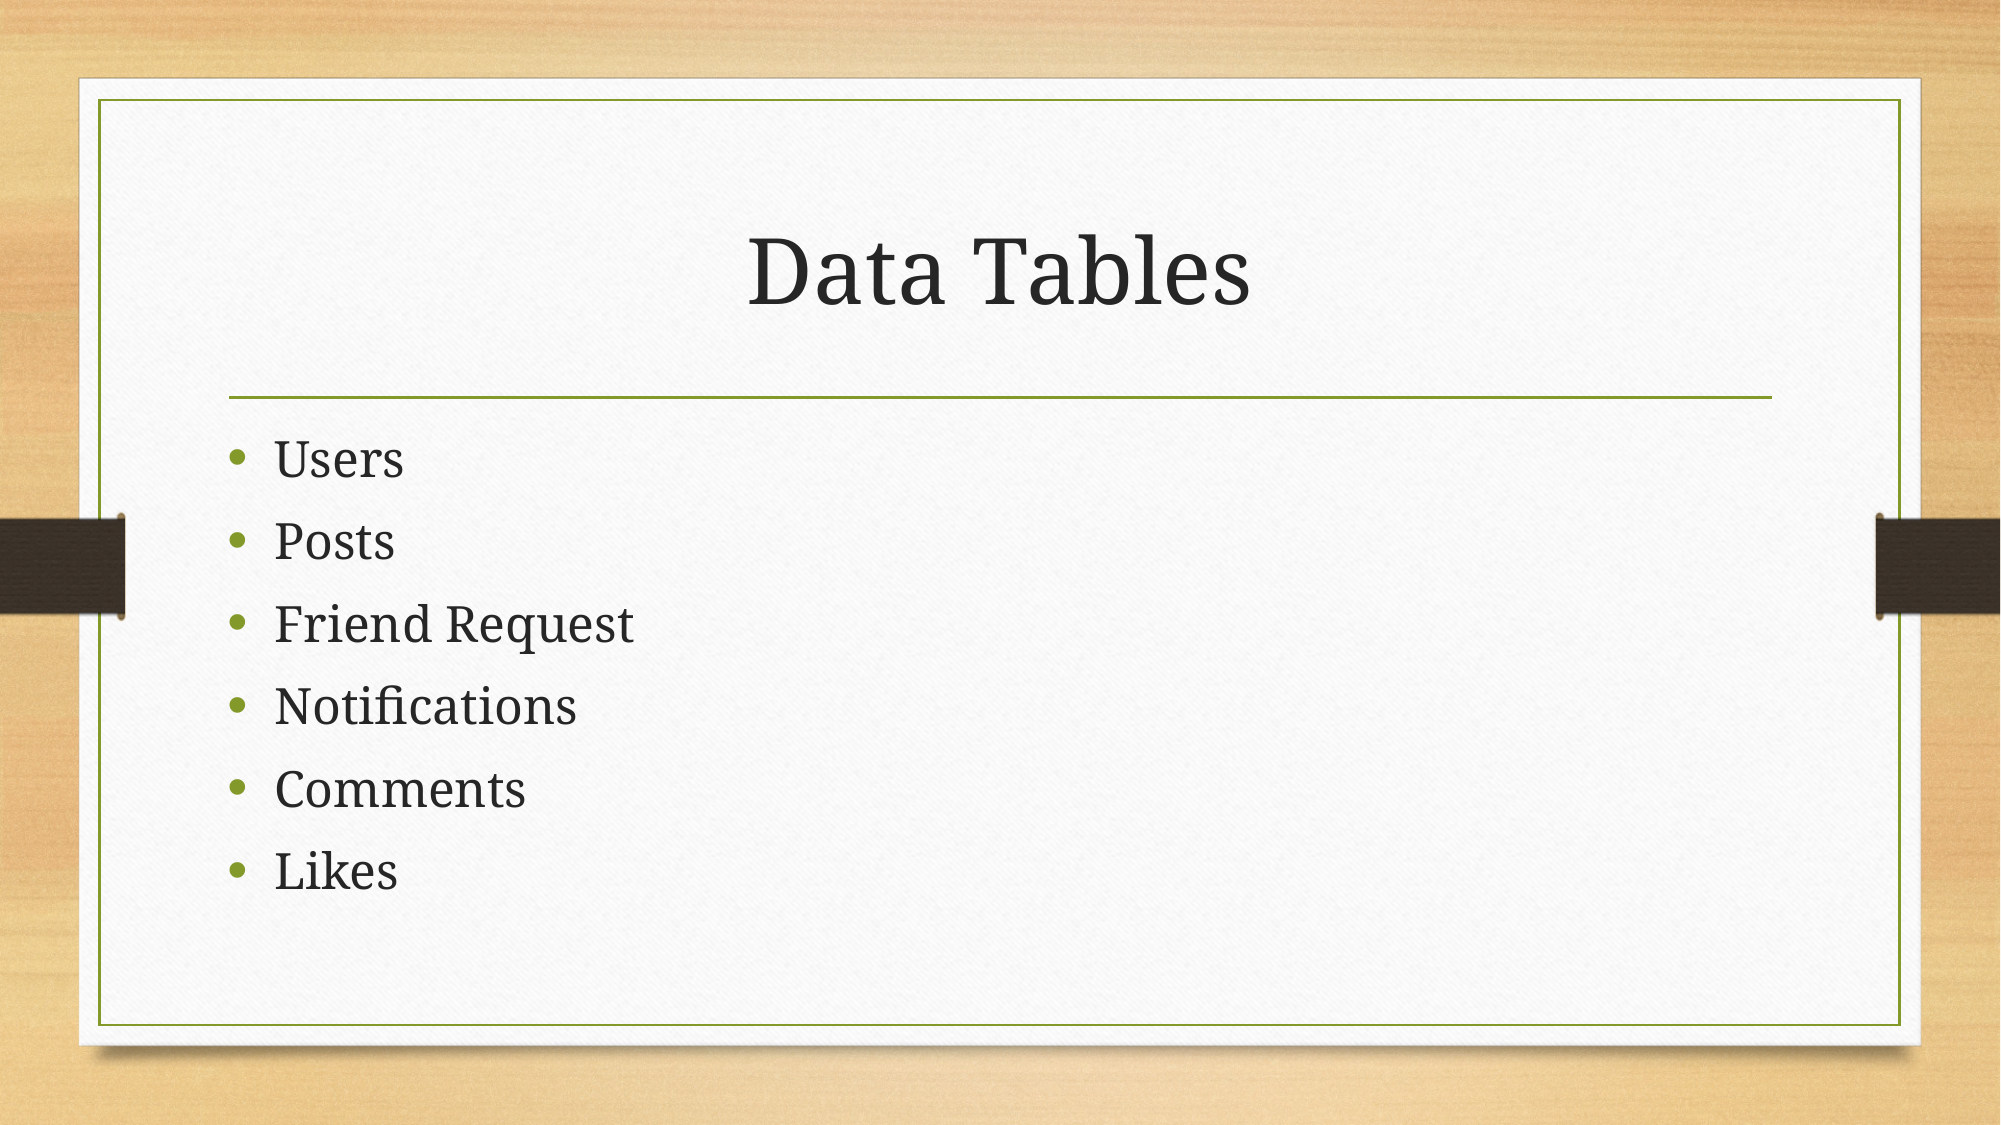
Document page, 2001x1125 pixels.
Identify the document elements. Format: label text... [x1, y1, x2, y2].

title Data Tables [212, 161, 1788, 375]
picture [0, 0, 2001, 1125]
list Users Posts Friend Request Notifications Comments Likes [212, 419, 1788, 964]
